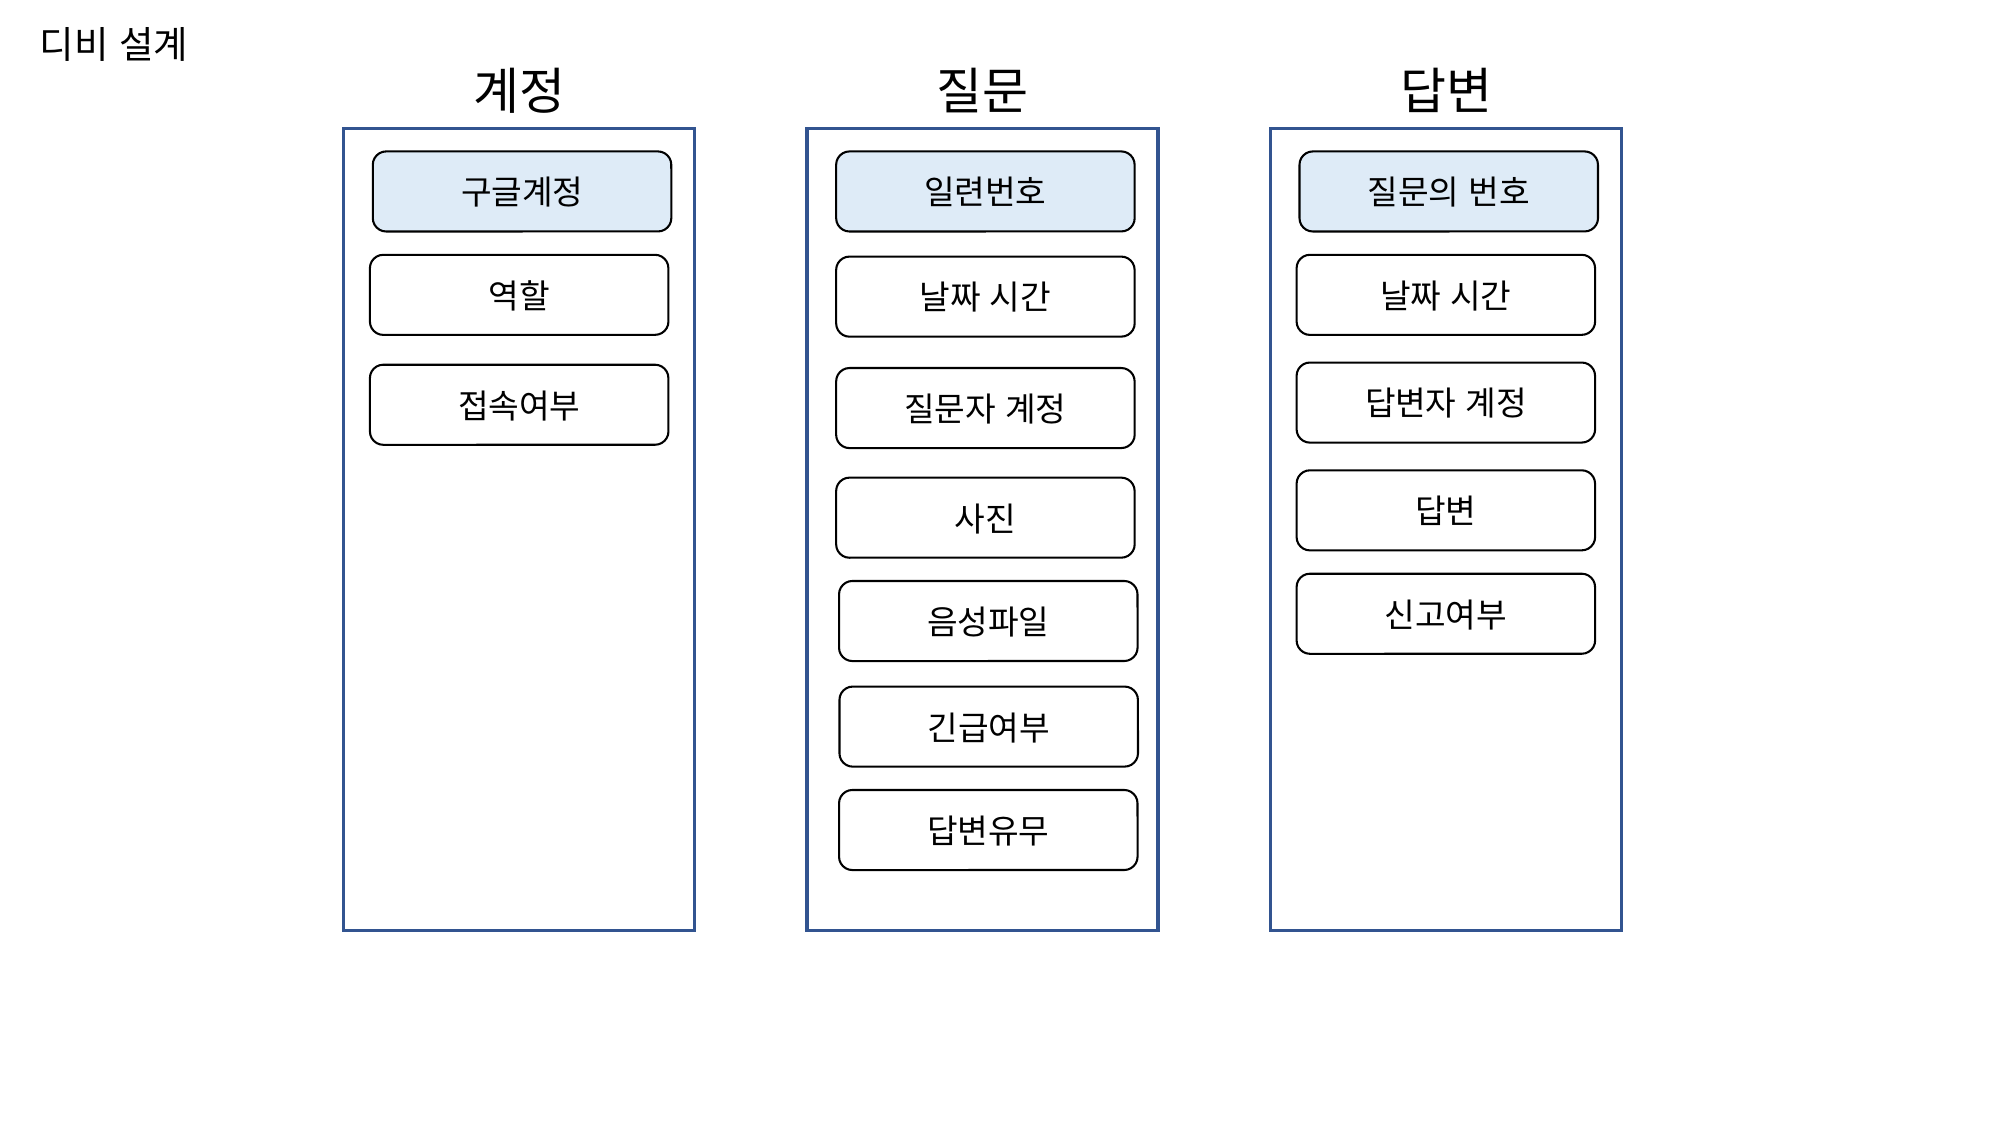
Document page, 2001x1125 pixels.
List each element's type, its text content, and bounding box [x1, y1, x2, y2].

text_box 질문의 번호 [1298, 150, 1600, 233]
text_box 신고여부 [1295, 572, 1597, 655]
text_box 질문 [807, 52, 1158, 128]
text_box [343, 127, 696, 932]
text_box 질문자 계정 [835, 366, 1136, 450]
text_box 사진 [835, 476, 1136, 559]
text_box 답변유무 [838, 788, 1139, 872]
text_box 접속여부 [368, 363, 670, 446]
text_box 음성파일 [838, 579, 1139, 663]
text_box [1269, 127, 1622, 932]
text_box 날짜 시간 [1295, 253, 1597, 336]
text_box [806, 127, 1159, 932]
text_box 구글계정 [371, 150, 673, 233]
text_box 답변 [1295, 469, 1597, 552]
text_box 일련번호 [835, 150, 1136, 233]
text_box 디비 설계 [24, 13, 328, 74]
text_box 역할 [368, 253, 670, 336]
text_box 날짜 시간 [835, 255, 1136, 338]
text_box 긴급여부 [838, 685, 1140, 768]
text_box 답변자 계정 [1295, 361, 1597, 444]
text_box 답변 [1270, 52, 1622, 128]
text_box 계정 [343, 52, 695, 128]
